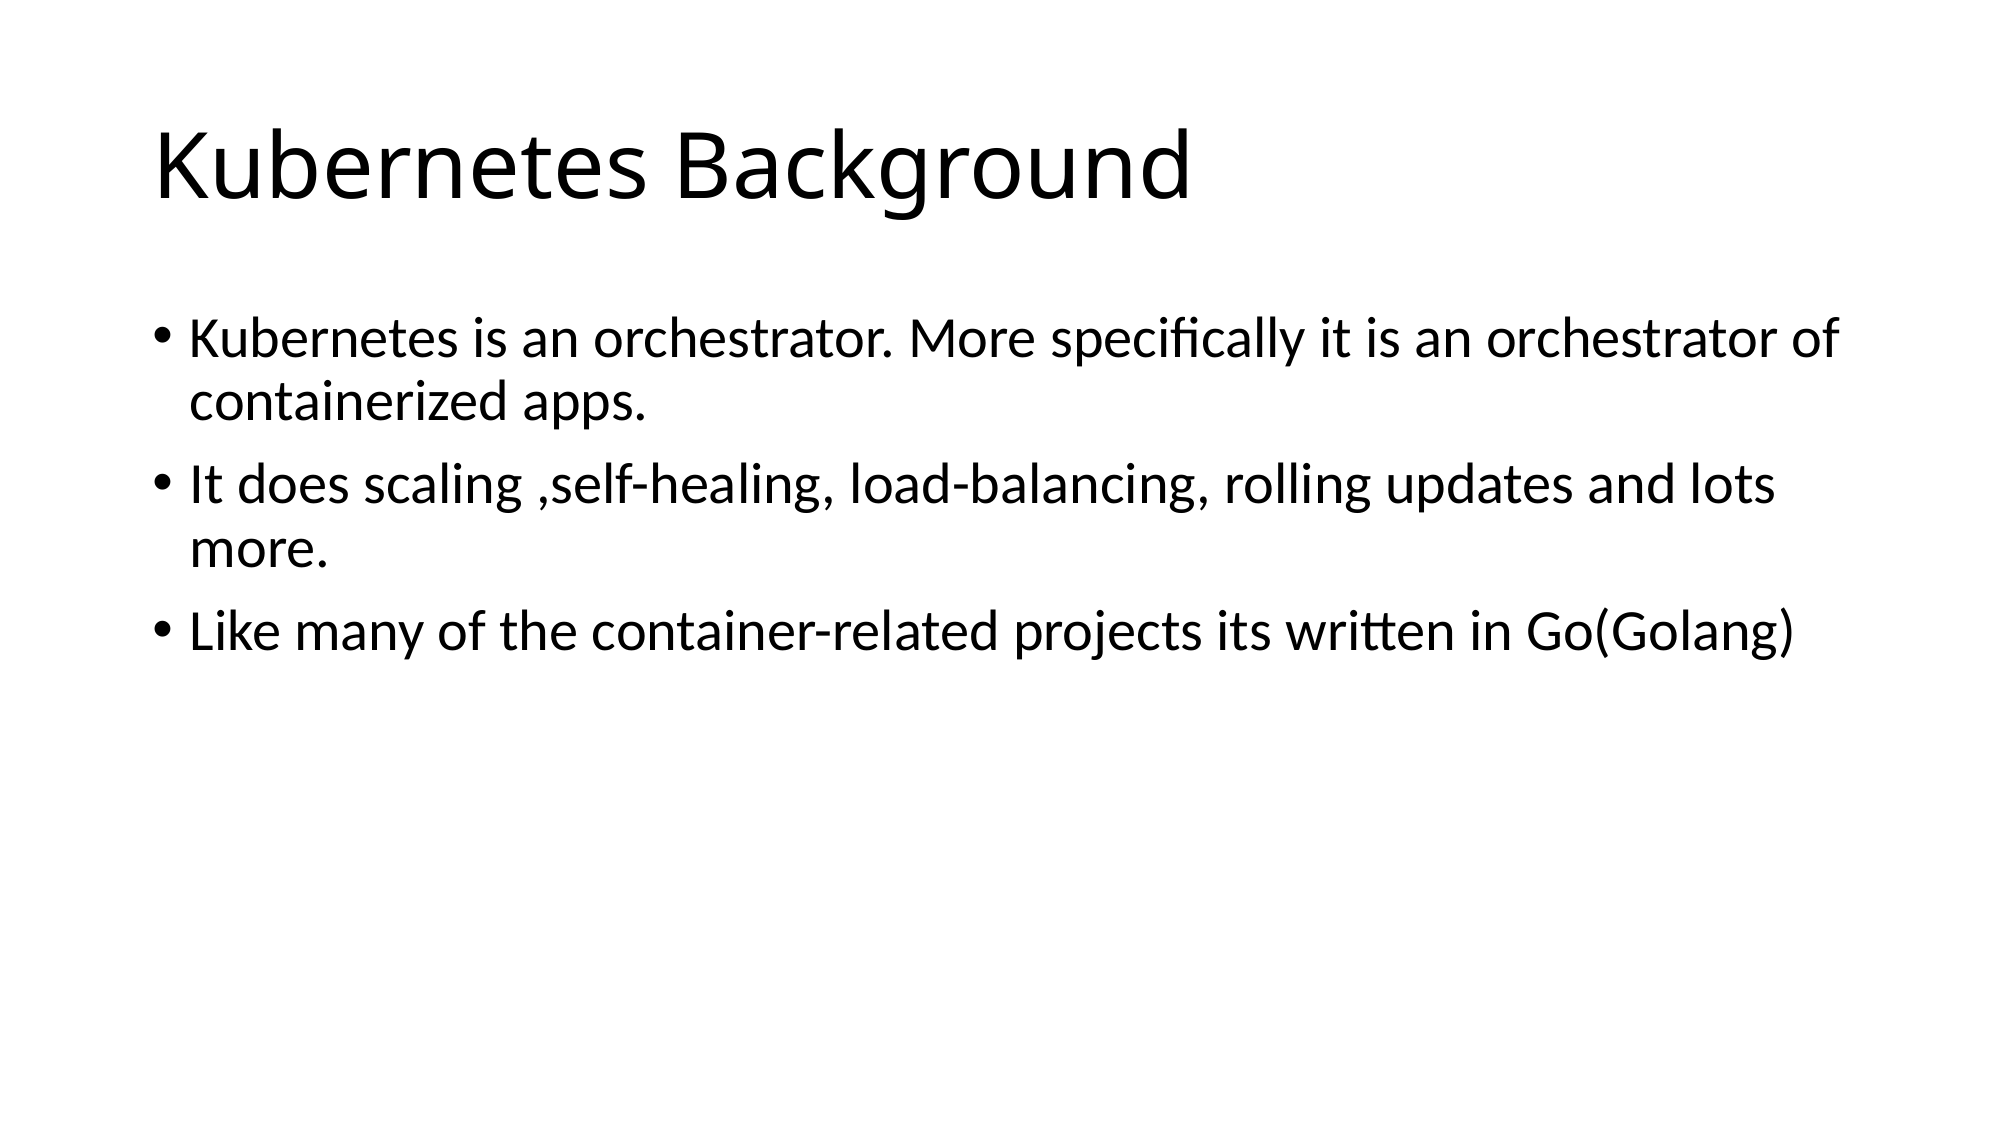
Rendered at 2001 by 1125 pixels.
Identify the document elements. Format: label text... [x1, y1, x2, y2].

title Kubernetes Background [137, 59, 1863, 278]
list Kubernetes is an orchestrator. More specifically it is an orchestrator of containerized apps. It does scaling ,self-healing, load-balancing, rolling updates and lots more. Like many of the container-related projects its written in Go(Golang) [137, 299, 1863, 1014]
